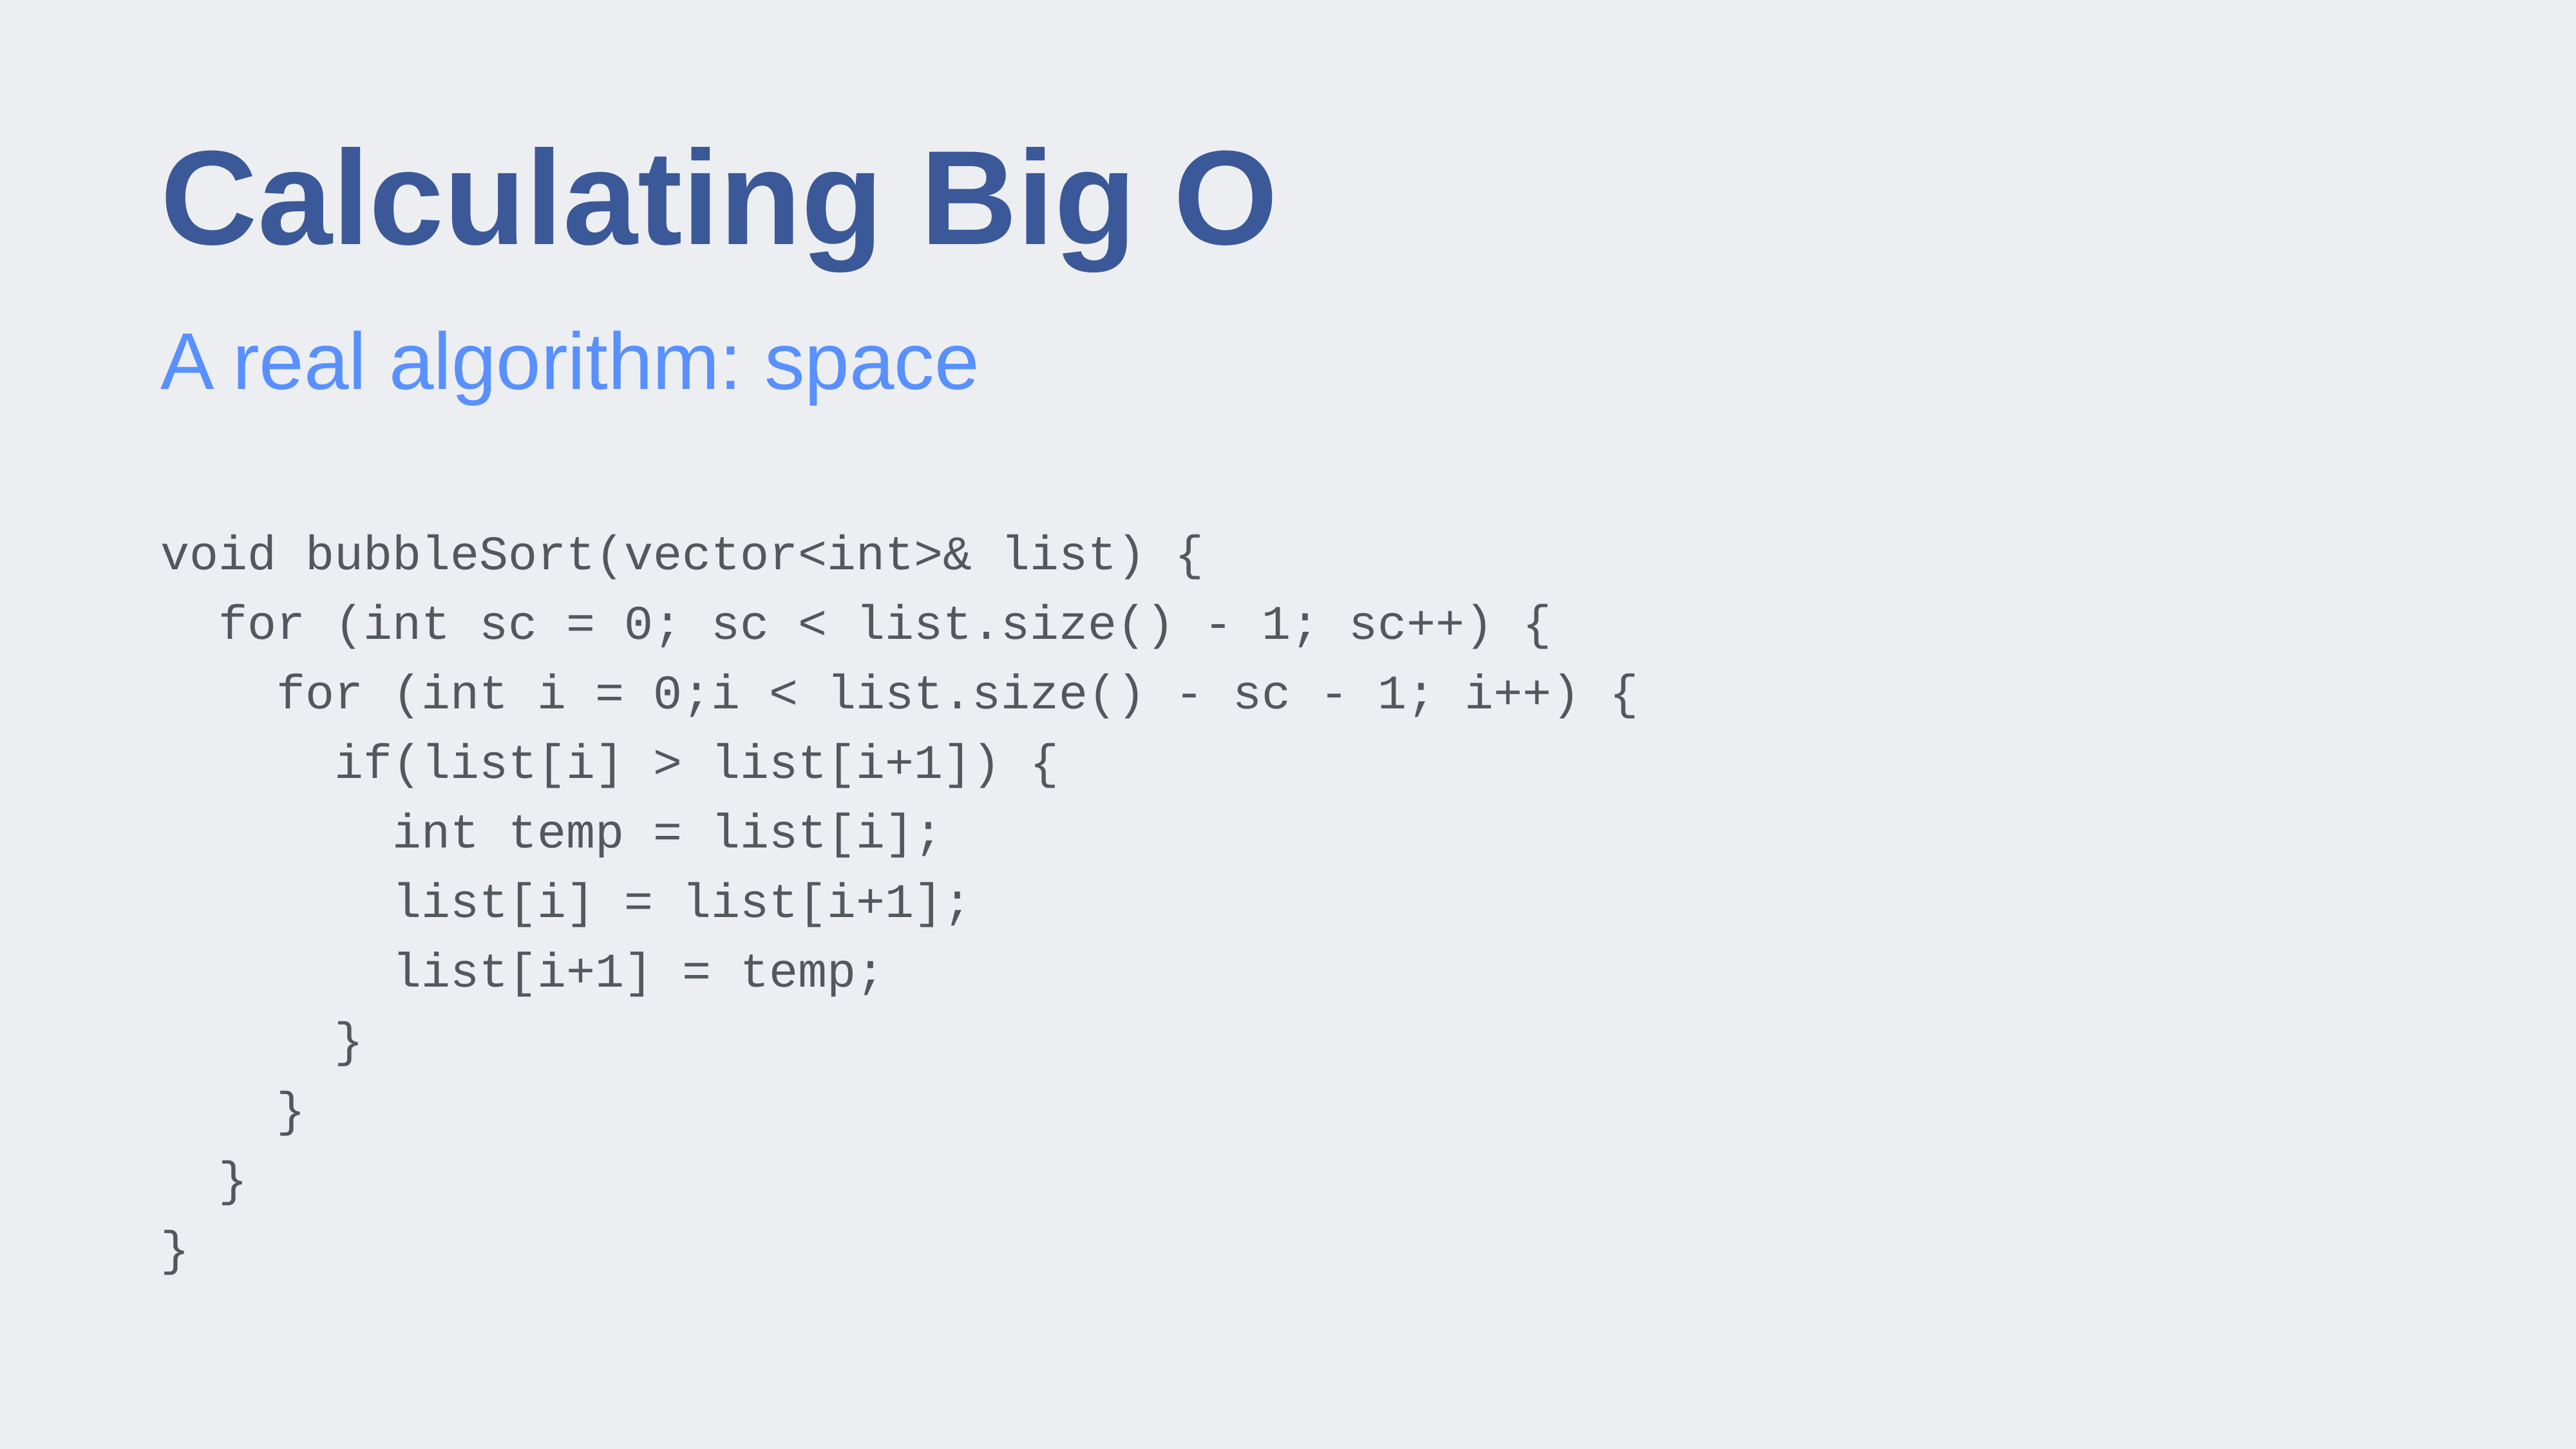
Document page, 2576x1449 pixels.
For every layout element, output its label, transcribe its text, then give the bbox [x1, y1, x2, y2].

title Calculating Big O [160, 109, 2415, 305]
list A real algorithm: space [160, 308, 2415, 427]
list void bubbleSort(vector<int>& list) { for (int sc = 0; sc < list.size() - 1; sc++) { for (int i = 0;i < list.size() - sc - 1; i++) { if(list[i] > list[i+1]) { int temp = list[i]; list[i] = list[i+1]; list[i+1] = temp; } } } } [160, 509, 2415, 1449]
